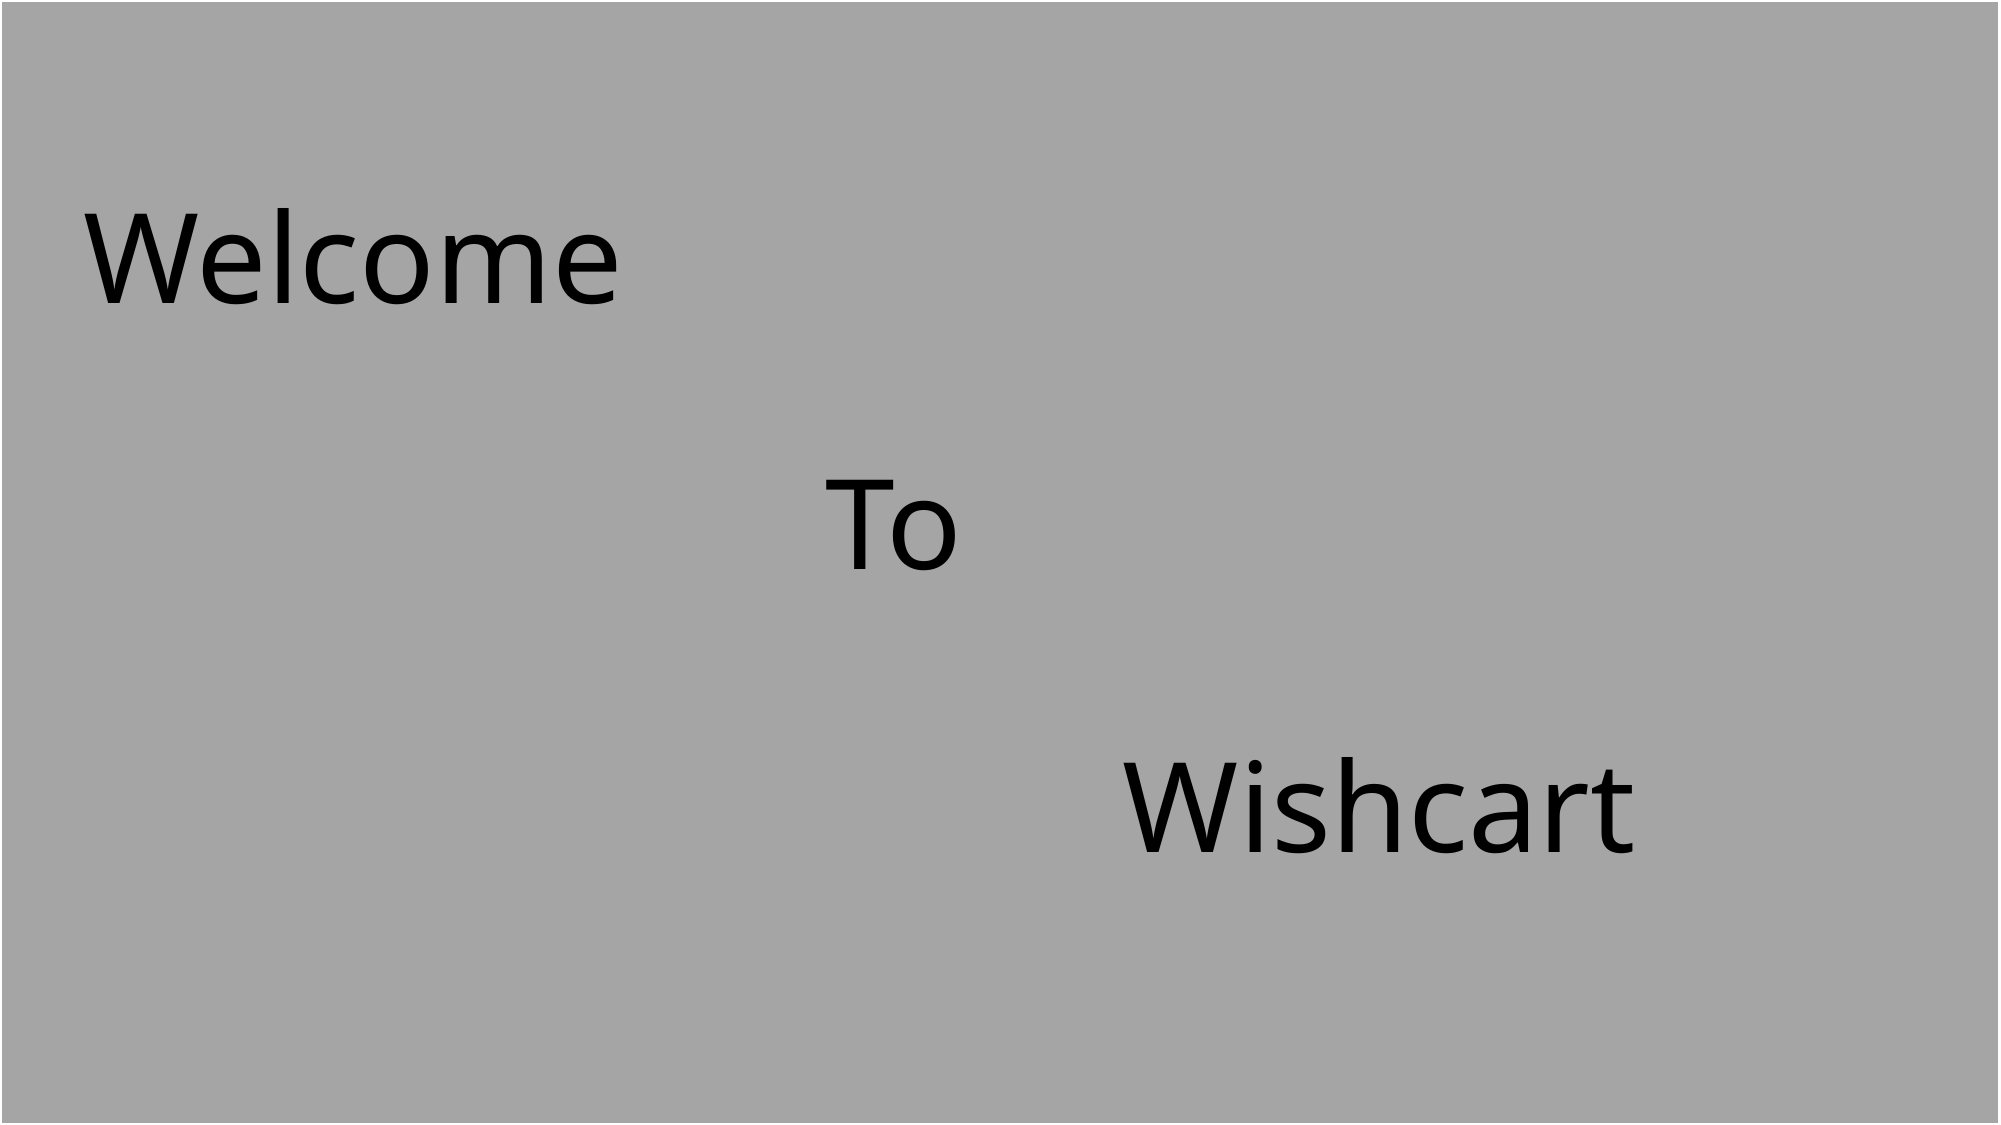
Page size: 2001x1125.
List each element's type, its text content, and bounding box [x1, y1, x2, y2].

text_box Wishcart [1108, 719, 1865, 885]
text_box To [810, 437, 1190, 603]
text_box Welcome [68, 171, 941, 337]
text_box [0, 0, 2000, 1125]
